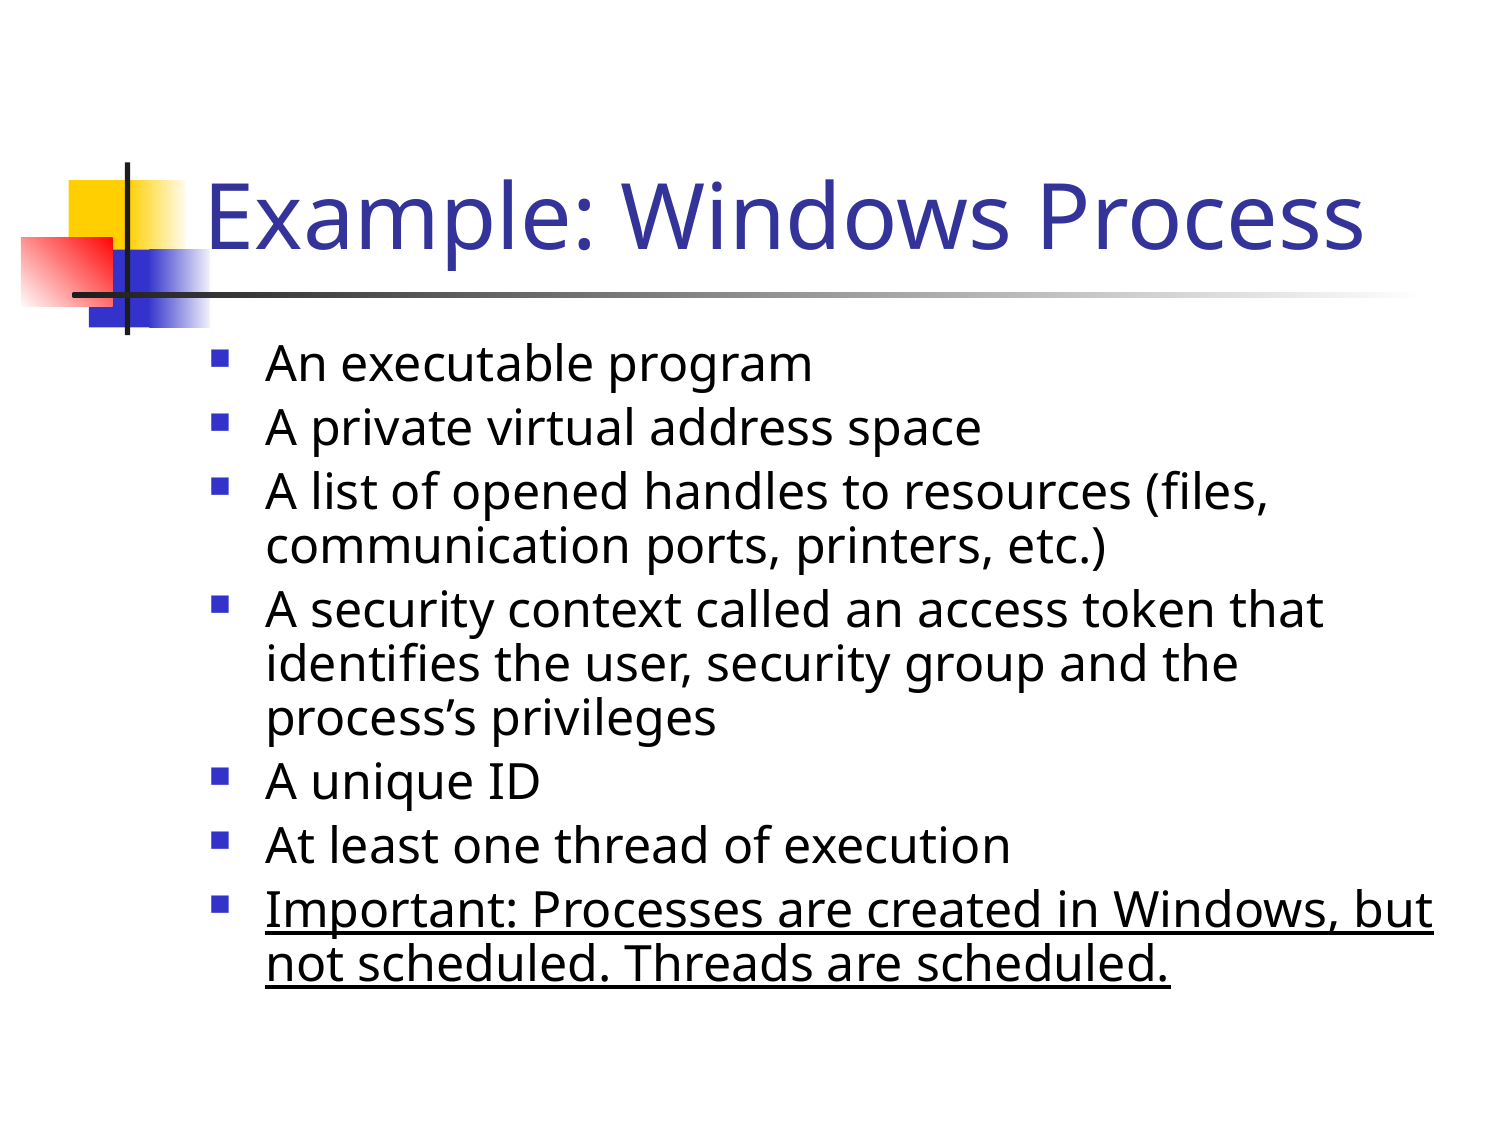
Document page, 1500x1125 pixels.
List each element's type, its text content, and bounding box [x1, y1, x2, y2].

title Example: Windows Process [188, 35, 1468, 275]
list An executable program A private virtual address space A list of opened handles to resources (files, communication ports, printers, etc.) A security context called an access token that identifies the user, security group and the process’s privileges A unique ID At least one thread of execution Important: Processes are created in Windows, but not scheduled. Threads are scheduled. [193, 331, 1469, 1006]
